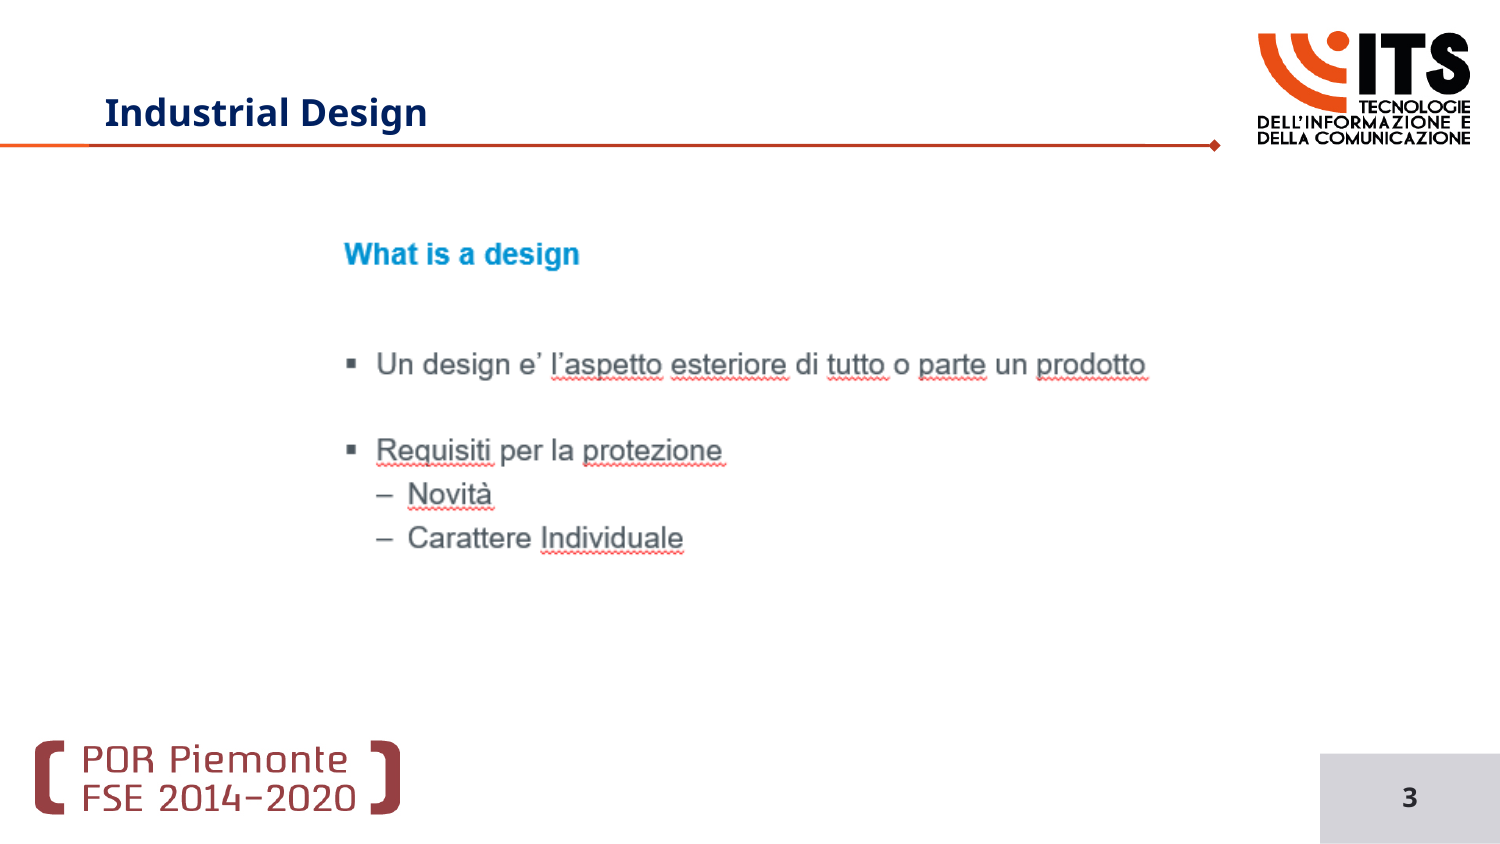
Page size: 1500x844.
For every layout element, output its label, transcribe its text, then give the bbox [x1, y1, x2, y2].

text_box Industrial Design [90, 59, 1320, 150]
picture [0, 0, 1500, 844]
text_box <numero> [1320, 753, 1500, 844]
